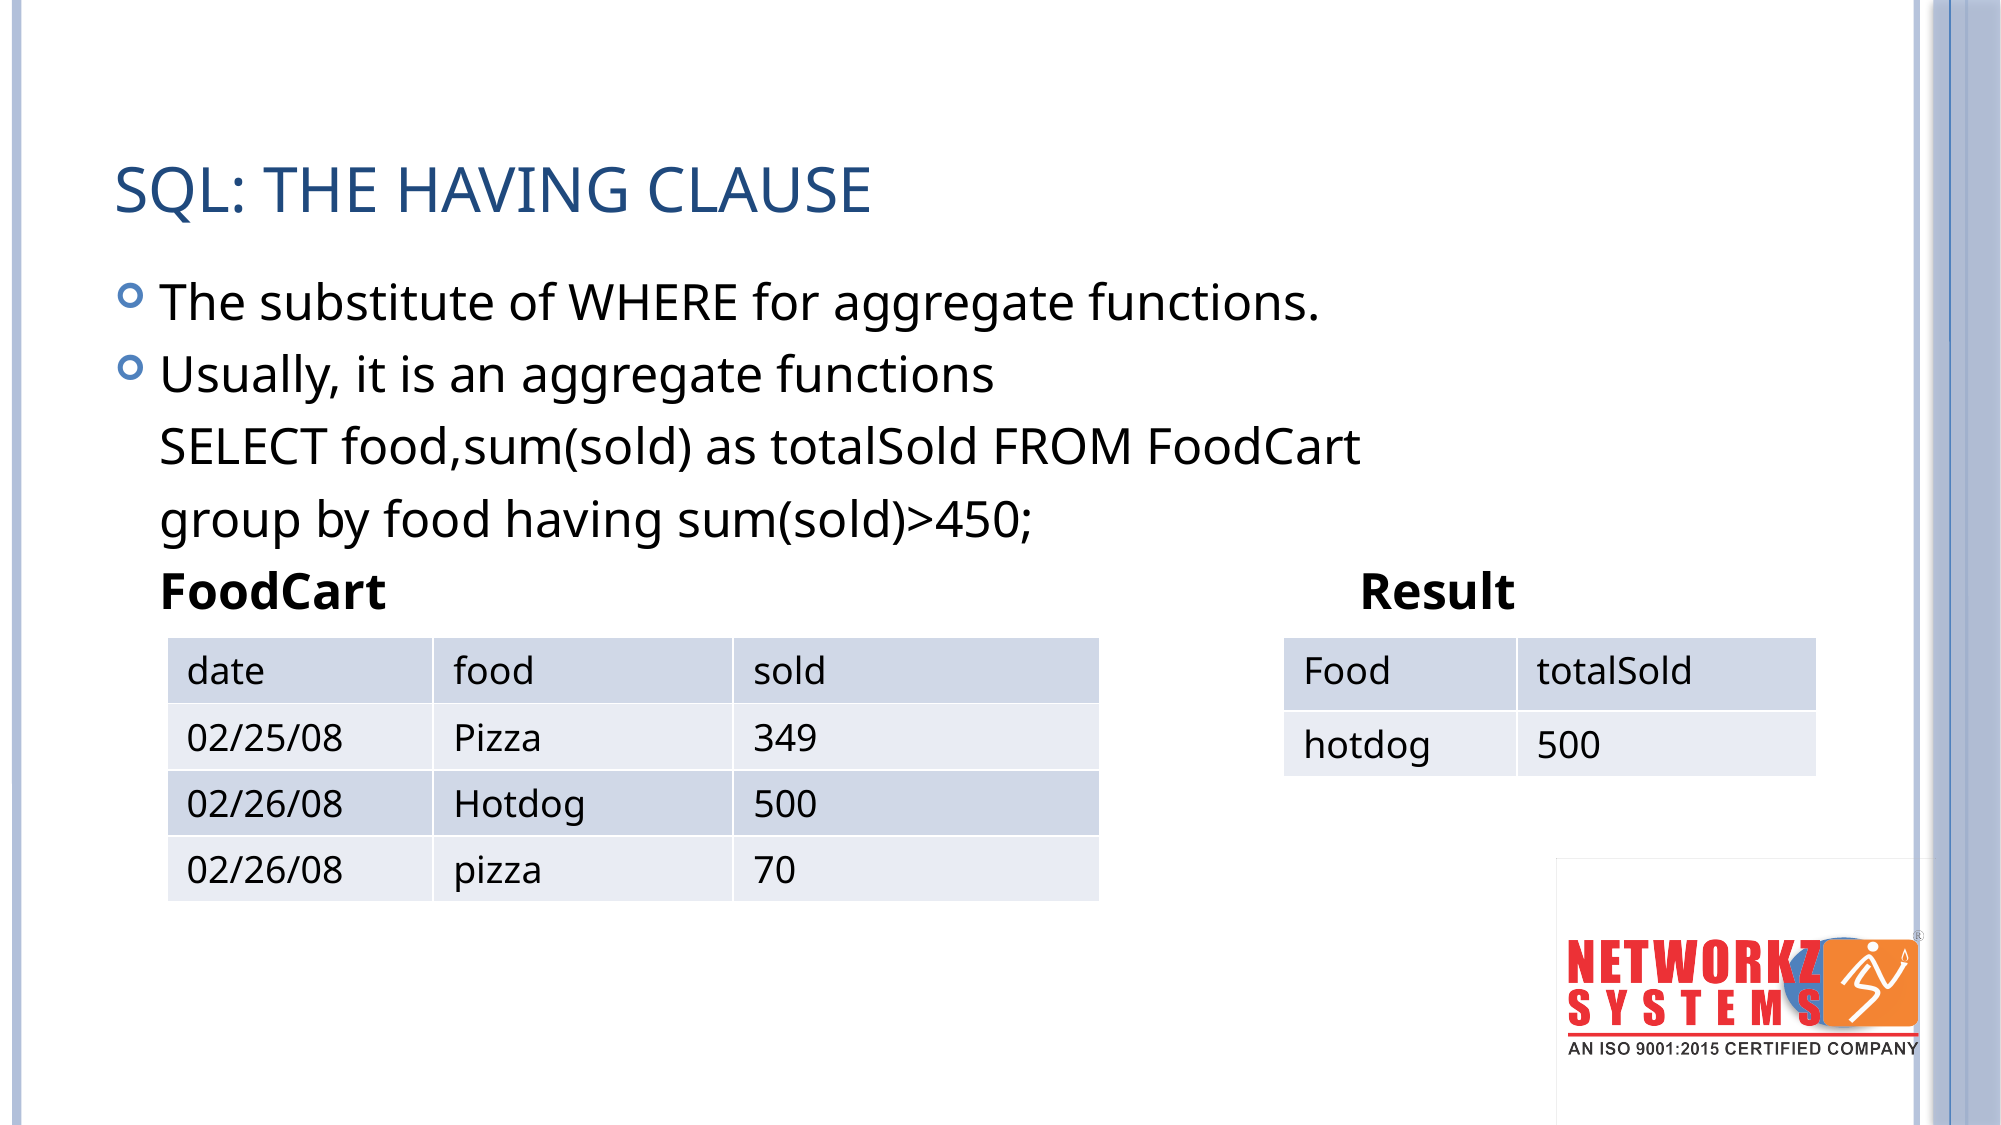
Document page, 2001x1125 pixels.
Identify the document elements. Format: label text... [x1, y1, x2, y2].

table_header date [168, 638, 432, 703]
table_cell Hotdog [434, 771, 732, 835]
table_cell hotdog [1284, 712, 1516, 776]
table_header Food [1284, 638, 1516, 710]
title Sql: The having clause [99, 45, 1734, 233]
table_header food [434, 638, 732, 703]
table_cell 349 [734, 704, 1099, 769]
picture [1555, 857, 1937, 1125]
table_cell 500 [734, 771, 1099, 835]
table_cell 02/26/08 [168, 771, 432, 835]
table_cell 70 [734, 837, 1099, 901]
table_header sold [734, 638, 1099, 703]
table_header totalSold [1518, 638, 1816, 710]
table_cell Pizza [434, 704, 732, 769]
list The substitute of WHERE for aggregate functions. Usually, it is an aggregate functions SELECT food,sum(sold) as totalSold FROM FoodCart group by food having sum(sold)>450; FoodCart Result [99, 262, 1867, 1062]
table_cell 02/26/08 [168, 837, 432, 901]
table_cell 500 [1518, 712, 1816, 776]
table_cell 02/25/08 [168, 704, 432, 769]
table_cell pizza [434, 837, 732, 901]
